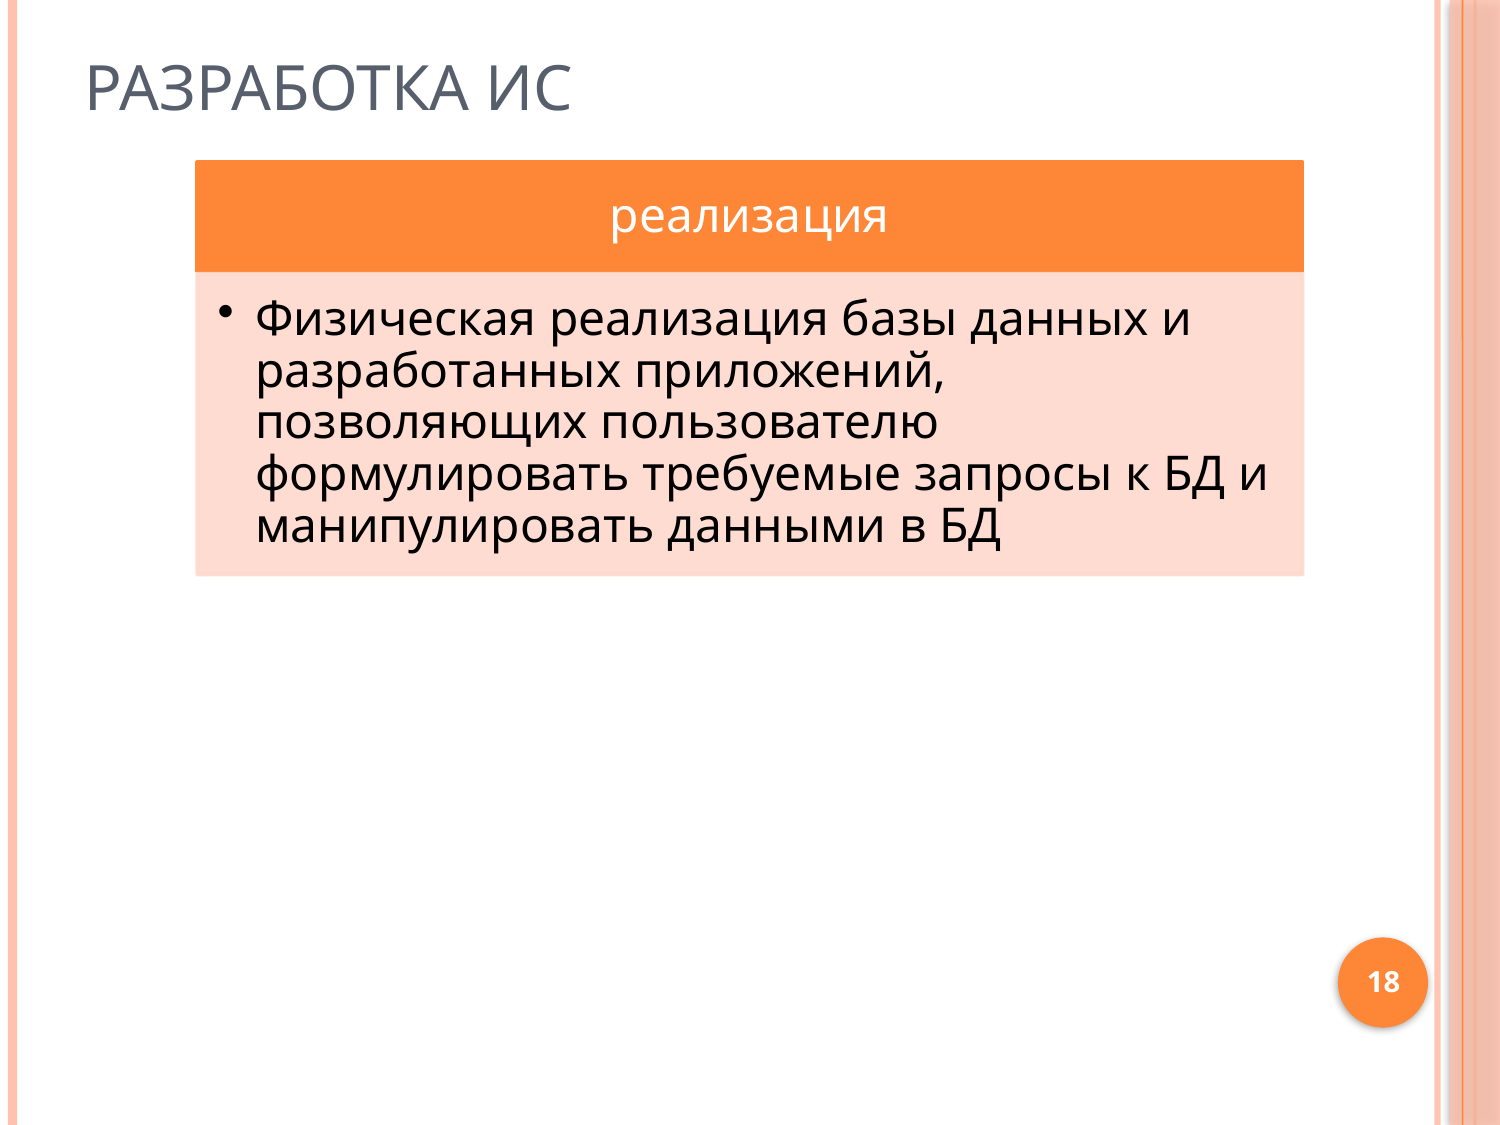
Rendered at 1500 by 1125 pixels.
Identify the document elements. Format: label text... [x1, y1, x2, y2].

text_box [196, 160, 1303, 575]
slide_number 18 [1333, 940, 1434, 1026]
title Разработка ИС [70, 1, 1296, 131]
